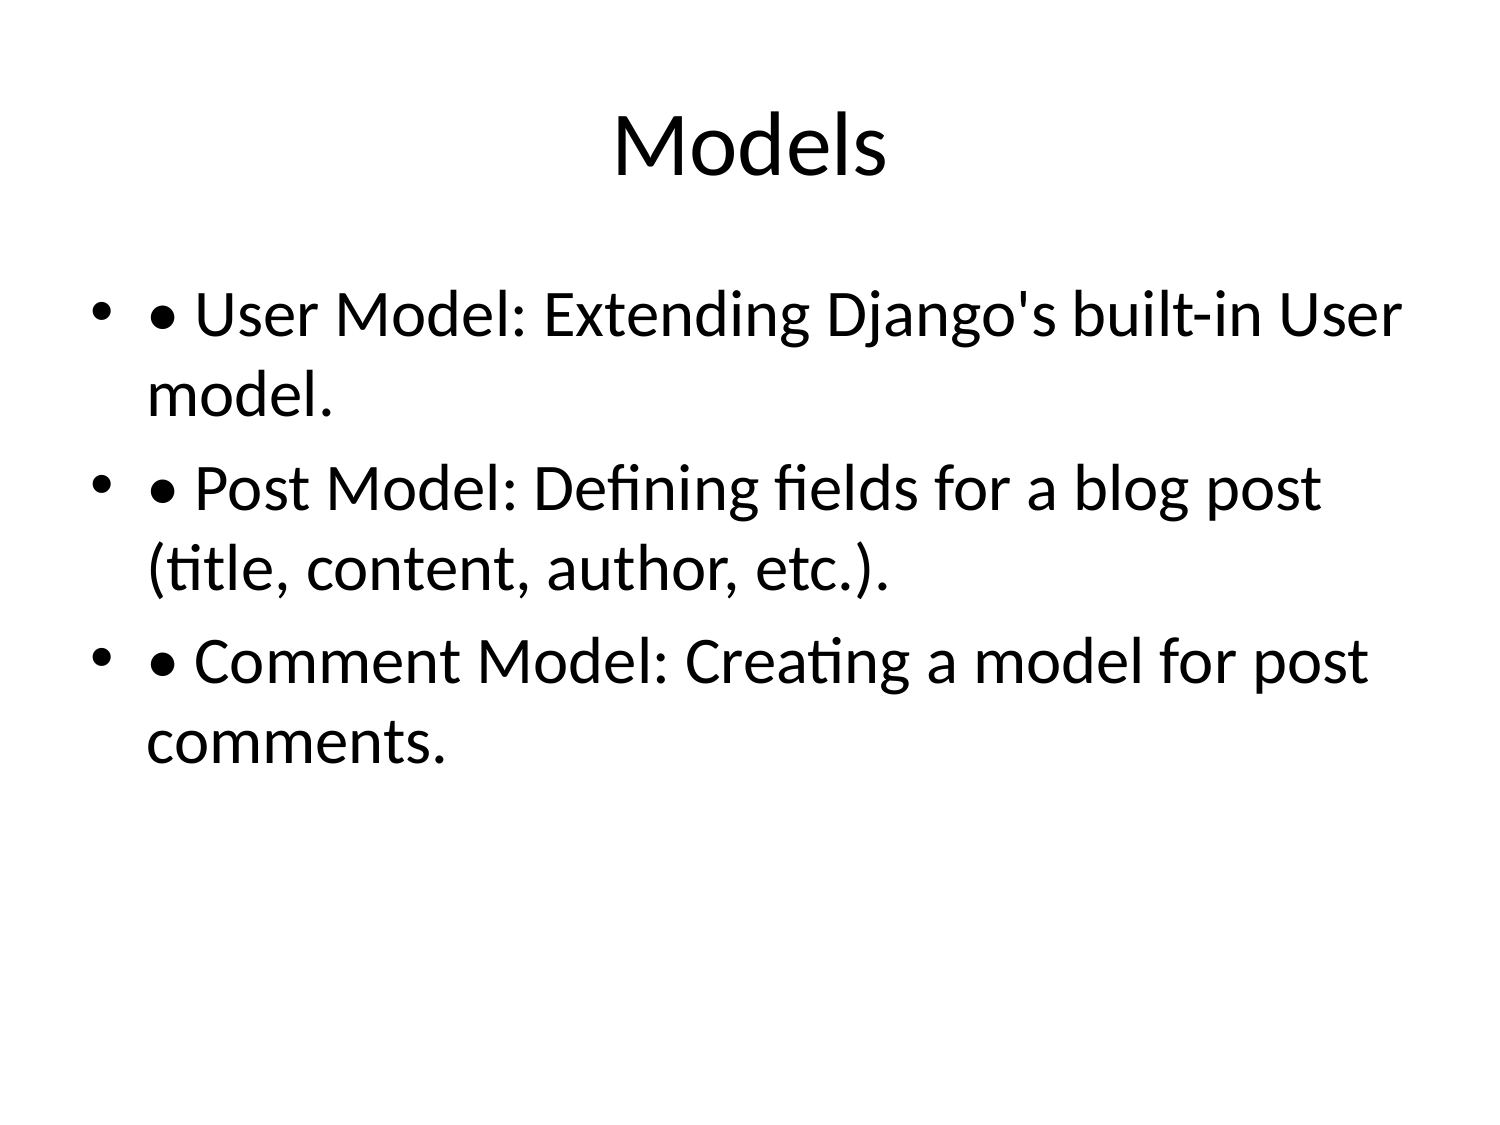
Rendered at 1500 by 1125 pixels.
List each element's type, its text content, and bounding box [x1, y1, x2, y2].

title Models [75, 45, 1425, 233]
list • User Model: Extending Django's built-in User model. • Post Model: Defining fields for a blog post (title, content, author, etc.). • Comment Model: Creating a model for post comments. [75, 262, 1425, 1005]
